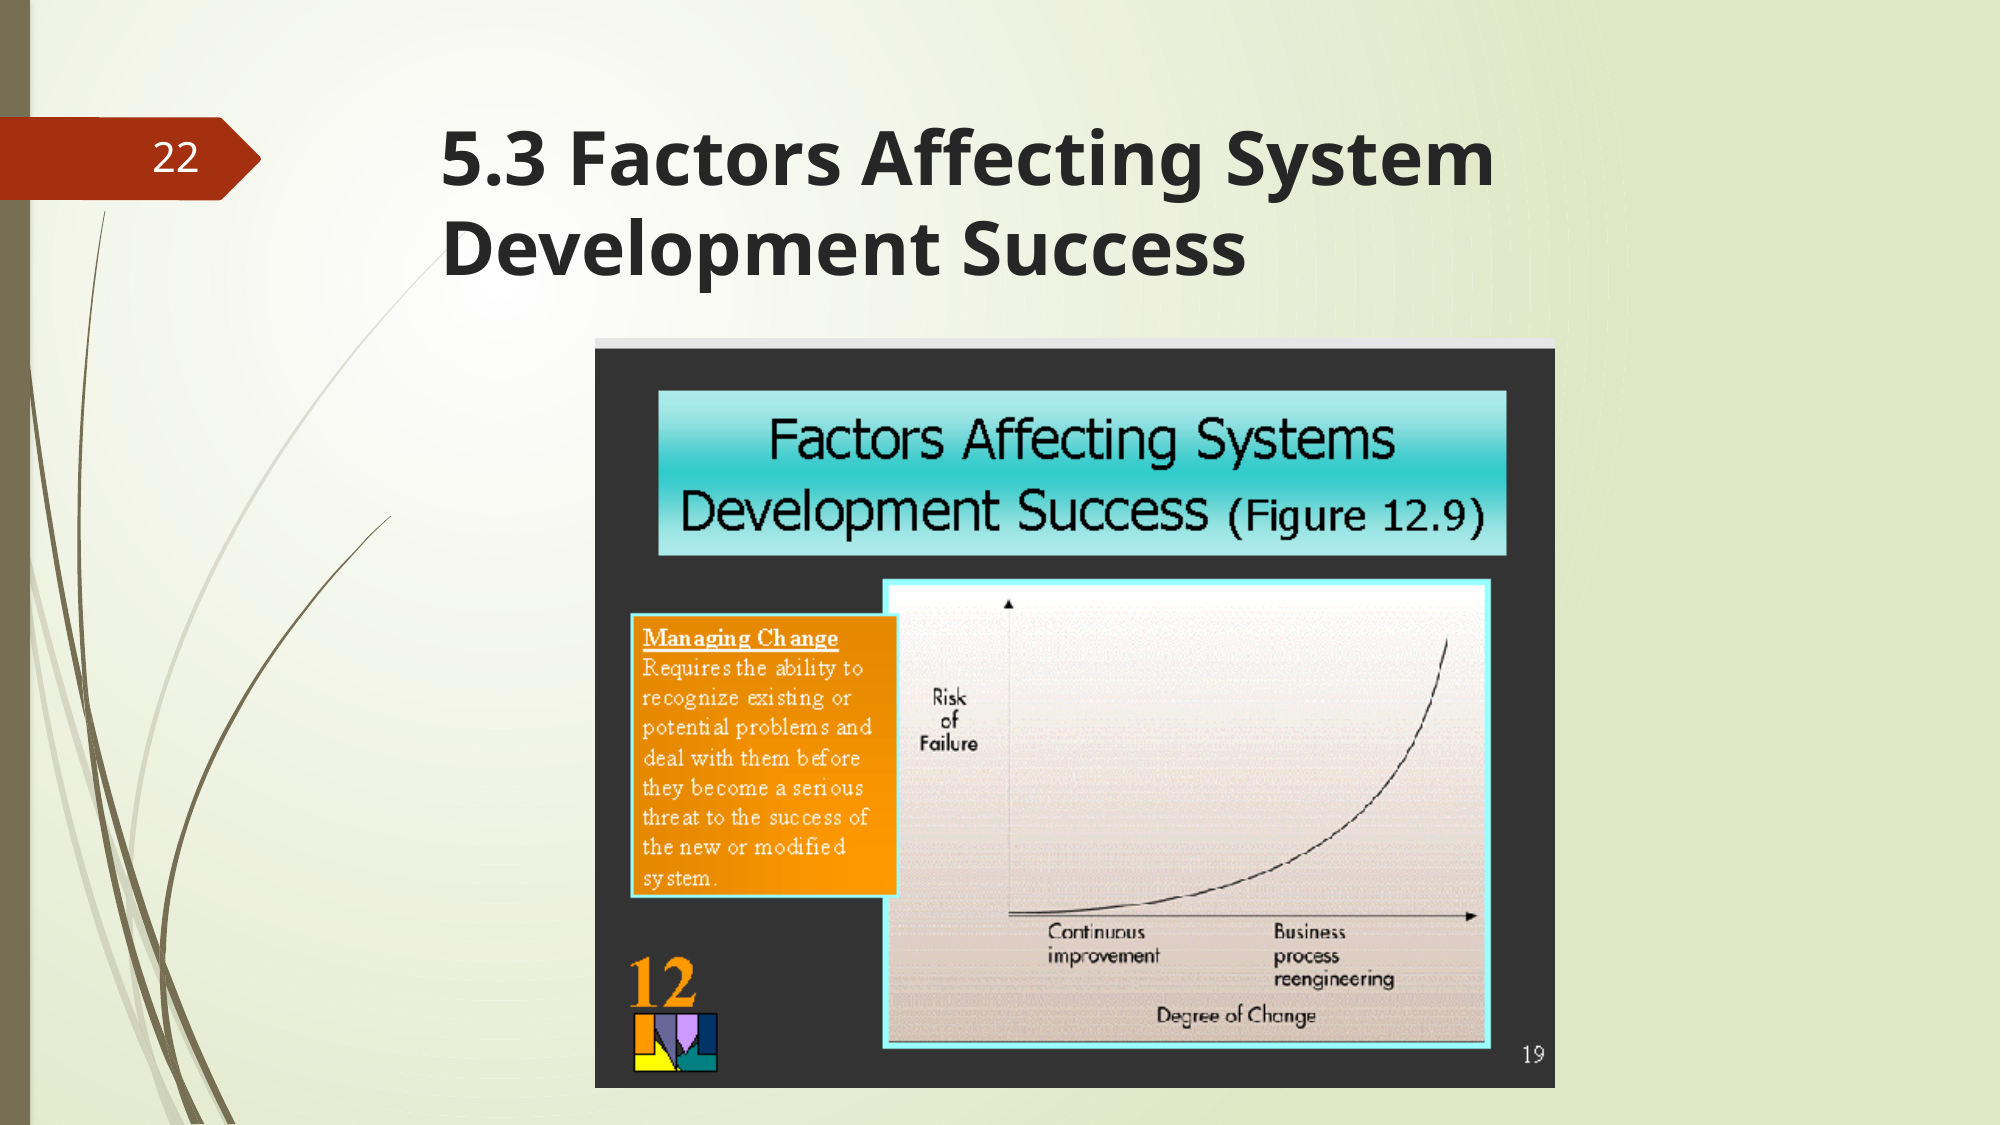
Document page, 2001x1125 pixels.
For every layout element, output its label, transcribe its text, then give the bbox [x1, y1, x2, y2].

title 5.3 Factors Affecting System Development Success [425, 102, 1888, 313]
slide_number 22 [87, 129, 216, 190]
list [594, 337, 1556, 1089]
